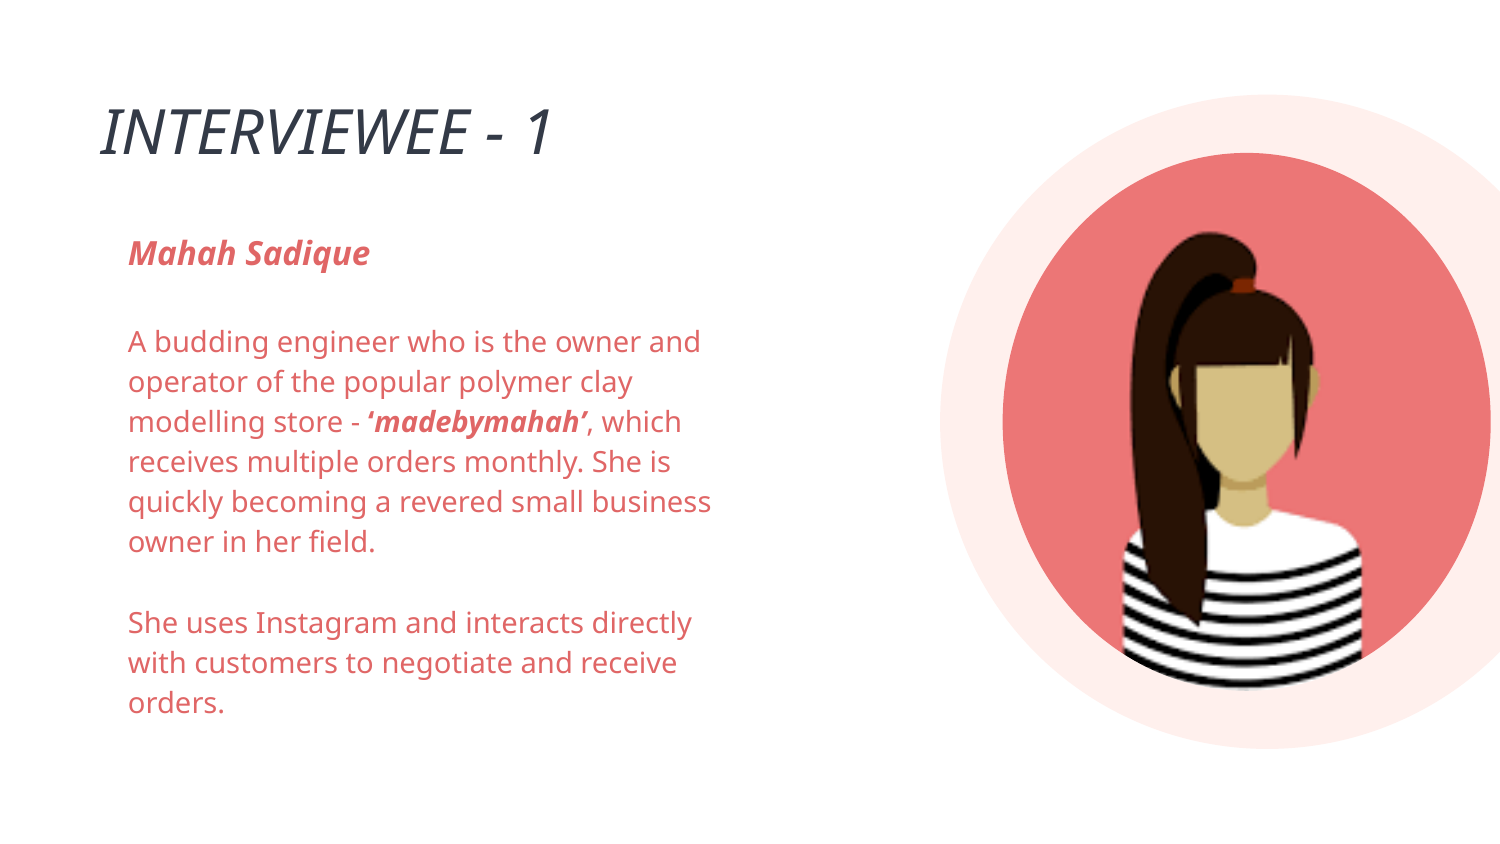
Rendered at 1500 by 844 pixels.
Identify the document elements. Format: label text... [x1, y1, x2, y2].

text_box Mahah Sadique A budding engineer who is the owner and operator of the popular polymer clay modelling store - ‘madebymahah’, which receives multiple orders monthly. She is quickly becoming a revered small business owner in her field. She uses Instagram and interacts directly with customers to negotiate and receive orders. [112, 210, 730, 770]
title INTERVIEWEE - 1 [100, 96, 774, 168]
picture [1002, 152, 1491, 691]
